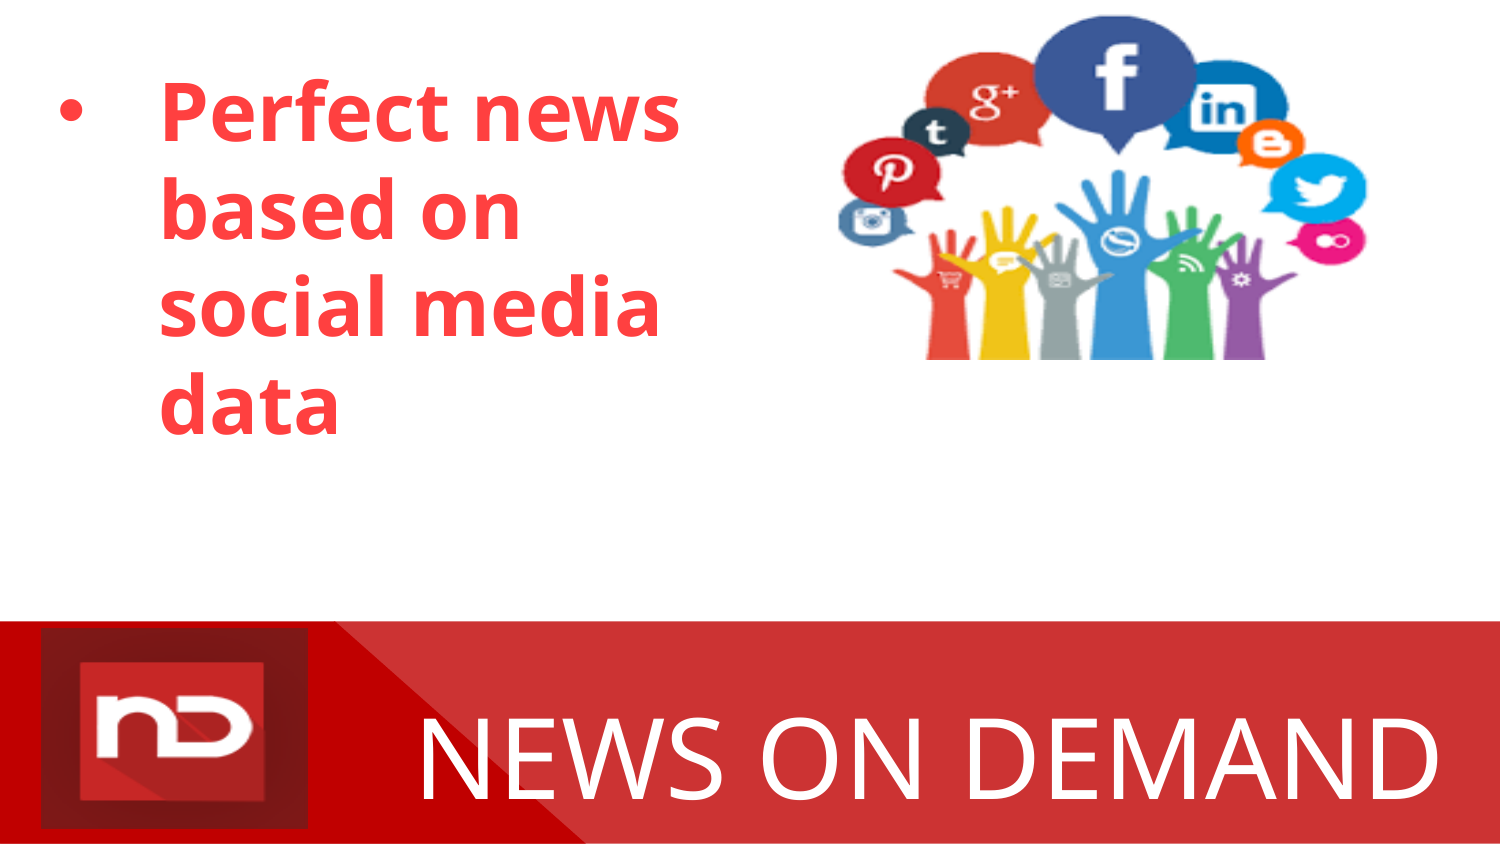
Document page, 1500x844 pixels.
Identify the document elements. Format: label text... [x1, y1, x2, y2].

text_box NEWS ON DEMAND [397, 678, 1463, 830]
picture [714, 9, 1495, 361]
picture [40, 628, 309, 830]
list Perfect news based on social media data [41, 52, 727, 493]
